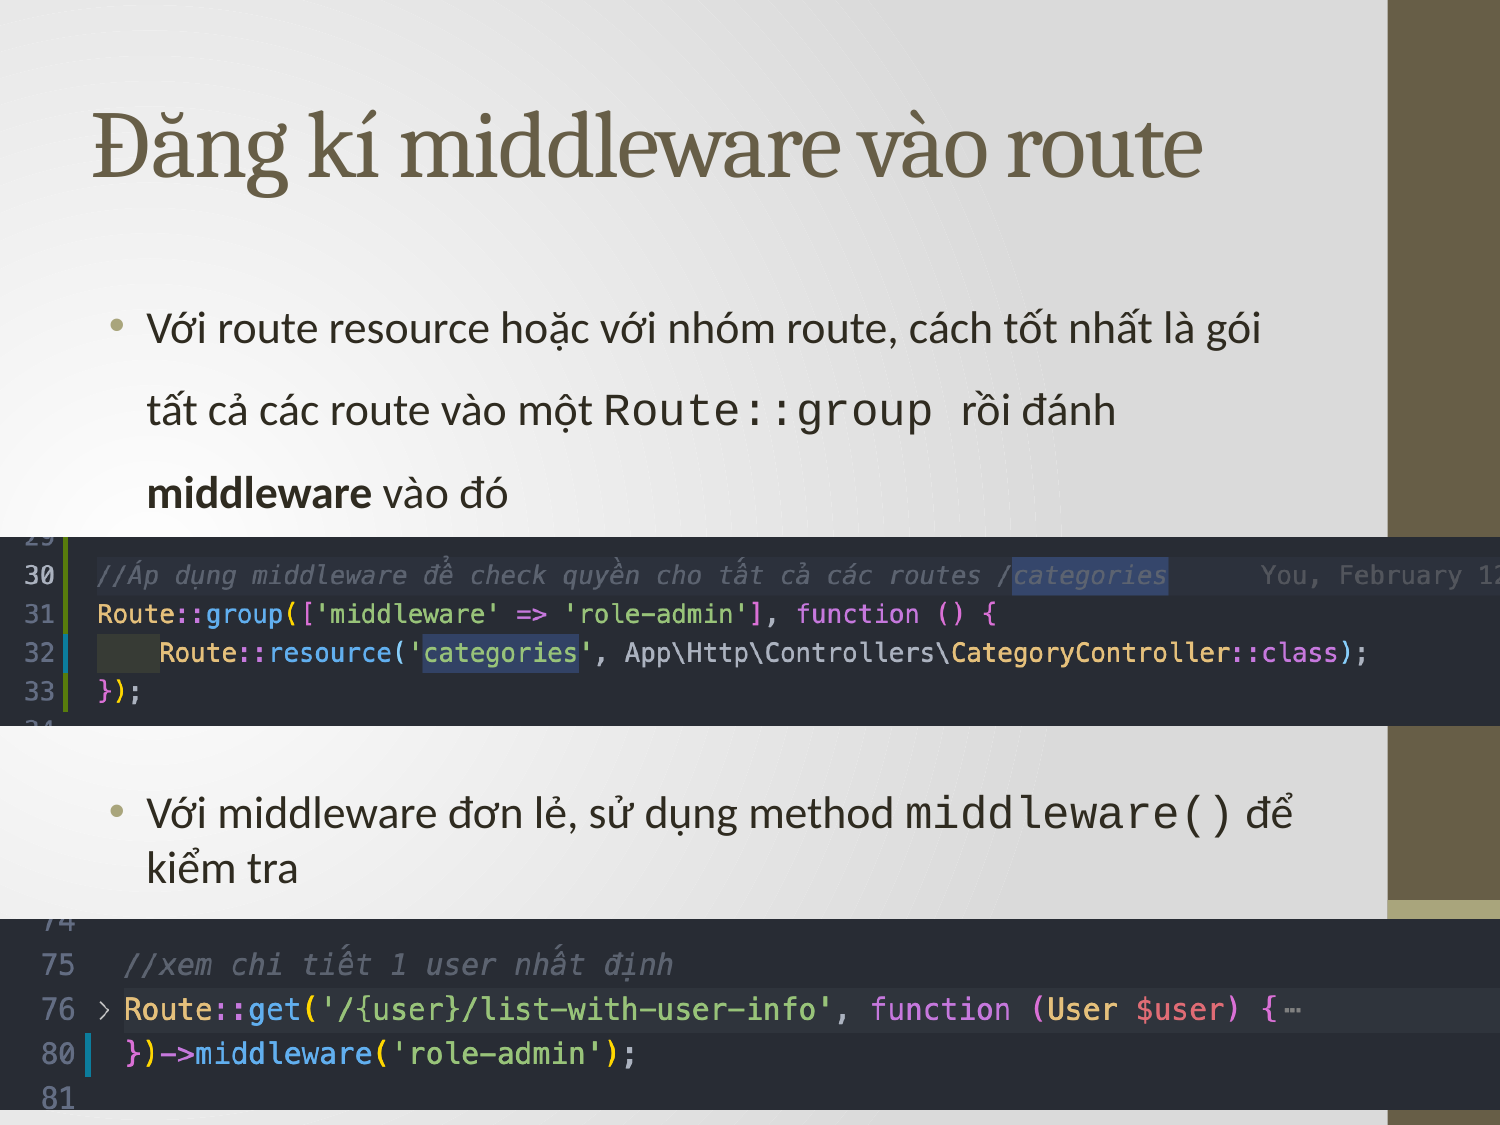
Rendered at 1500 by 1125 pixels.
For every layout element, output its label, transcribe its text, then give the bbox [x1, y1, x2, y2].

title Đăng kí middleware vào route [75, 45, 1325, 233]
picture [0, 536, 1500, 727]
picture [0, 919, 1500, 1110]
list Với route resource hoặc với nhóm route, cách tốt nhất là gói tất cả các route vào một Route::group rồi đánh middleware vào đó Với middleware đơn lẻ, sử dụng method middleware() để kiểm tra [75, 262, 1325, 530]
list Với route resource hoặc với nhóm route, cách tốt nhất là gói tất cả các route vào một Route::group rồi đánh middleware vào đó Với middleware đơn lẻ, sử dụng method middleware() để kiểm tra [75, 733, 1325, 912]
